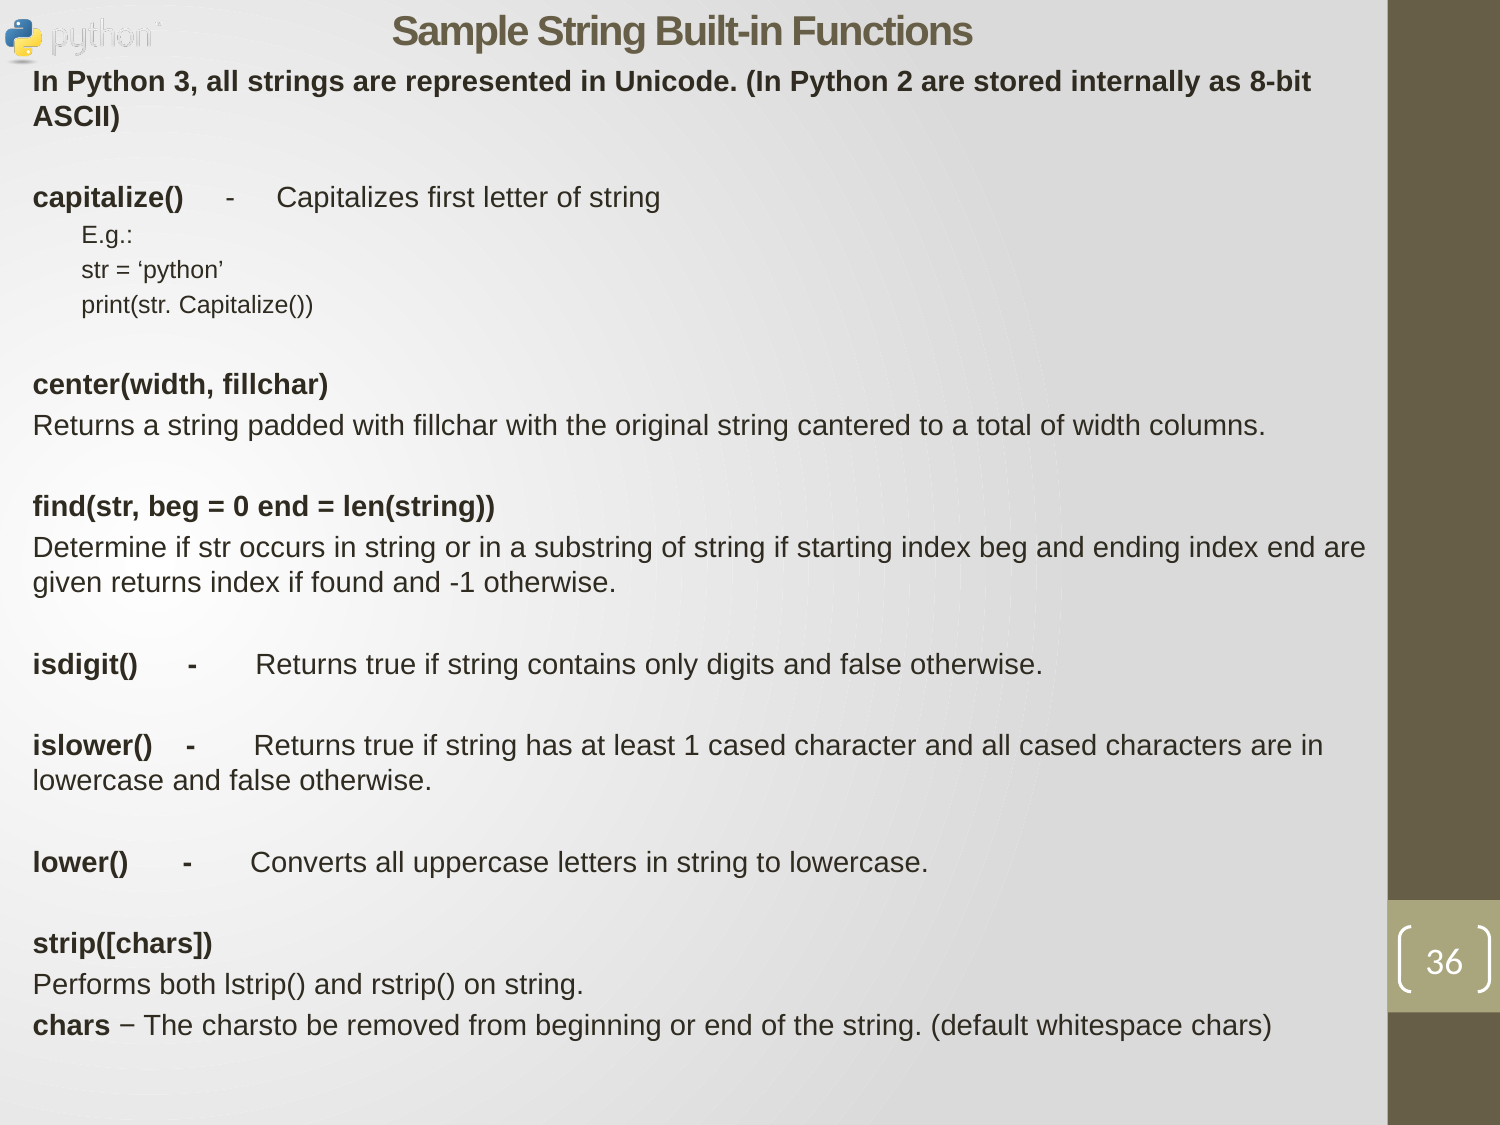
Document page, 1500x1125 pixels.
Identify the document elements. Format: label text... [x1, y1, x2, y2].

slide_number 36 [1397, 925, 1492, 994]
list In Python 3, all strings are represented in Unicode. (In Python 2 are stored internally as 8-bit ASCII) capitalize() - Capitalizes first letter of string E.g.: str = ‘python’ print(str. Capitalize()) center(width, fillchar) Returns a string padded with fillchar with the original string cantered to a total of width columns. find(str, beg = 0 end = len(string)) Determine if str occurs in string or in a substring of string if starting index beg and ending index end are given returns index if found and -1 otherwise. isdigit() - Returns true if string contains only digits and false otherwise. islower() - Returns true if string has at least 1 cased character and all cased characters are in lowercase and false otherwise. lower() - Converts all uppercase letters in string to lowercase. strip([chars]) Performs both lstrip() and rstrip() on string. chars − The charsto be removed from beginning or end of the string. (default whitespace chars) [17, 54, 1388, 1106]
picture [0, 11, 190, 67]
title Sample String Built-in Functions [193, 5, 1427, 53]
